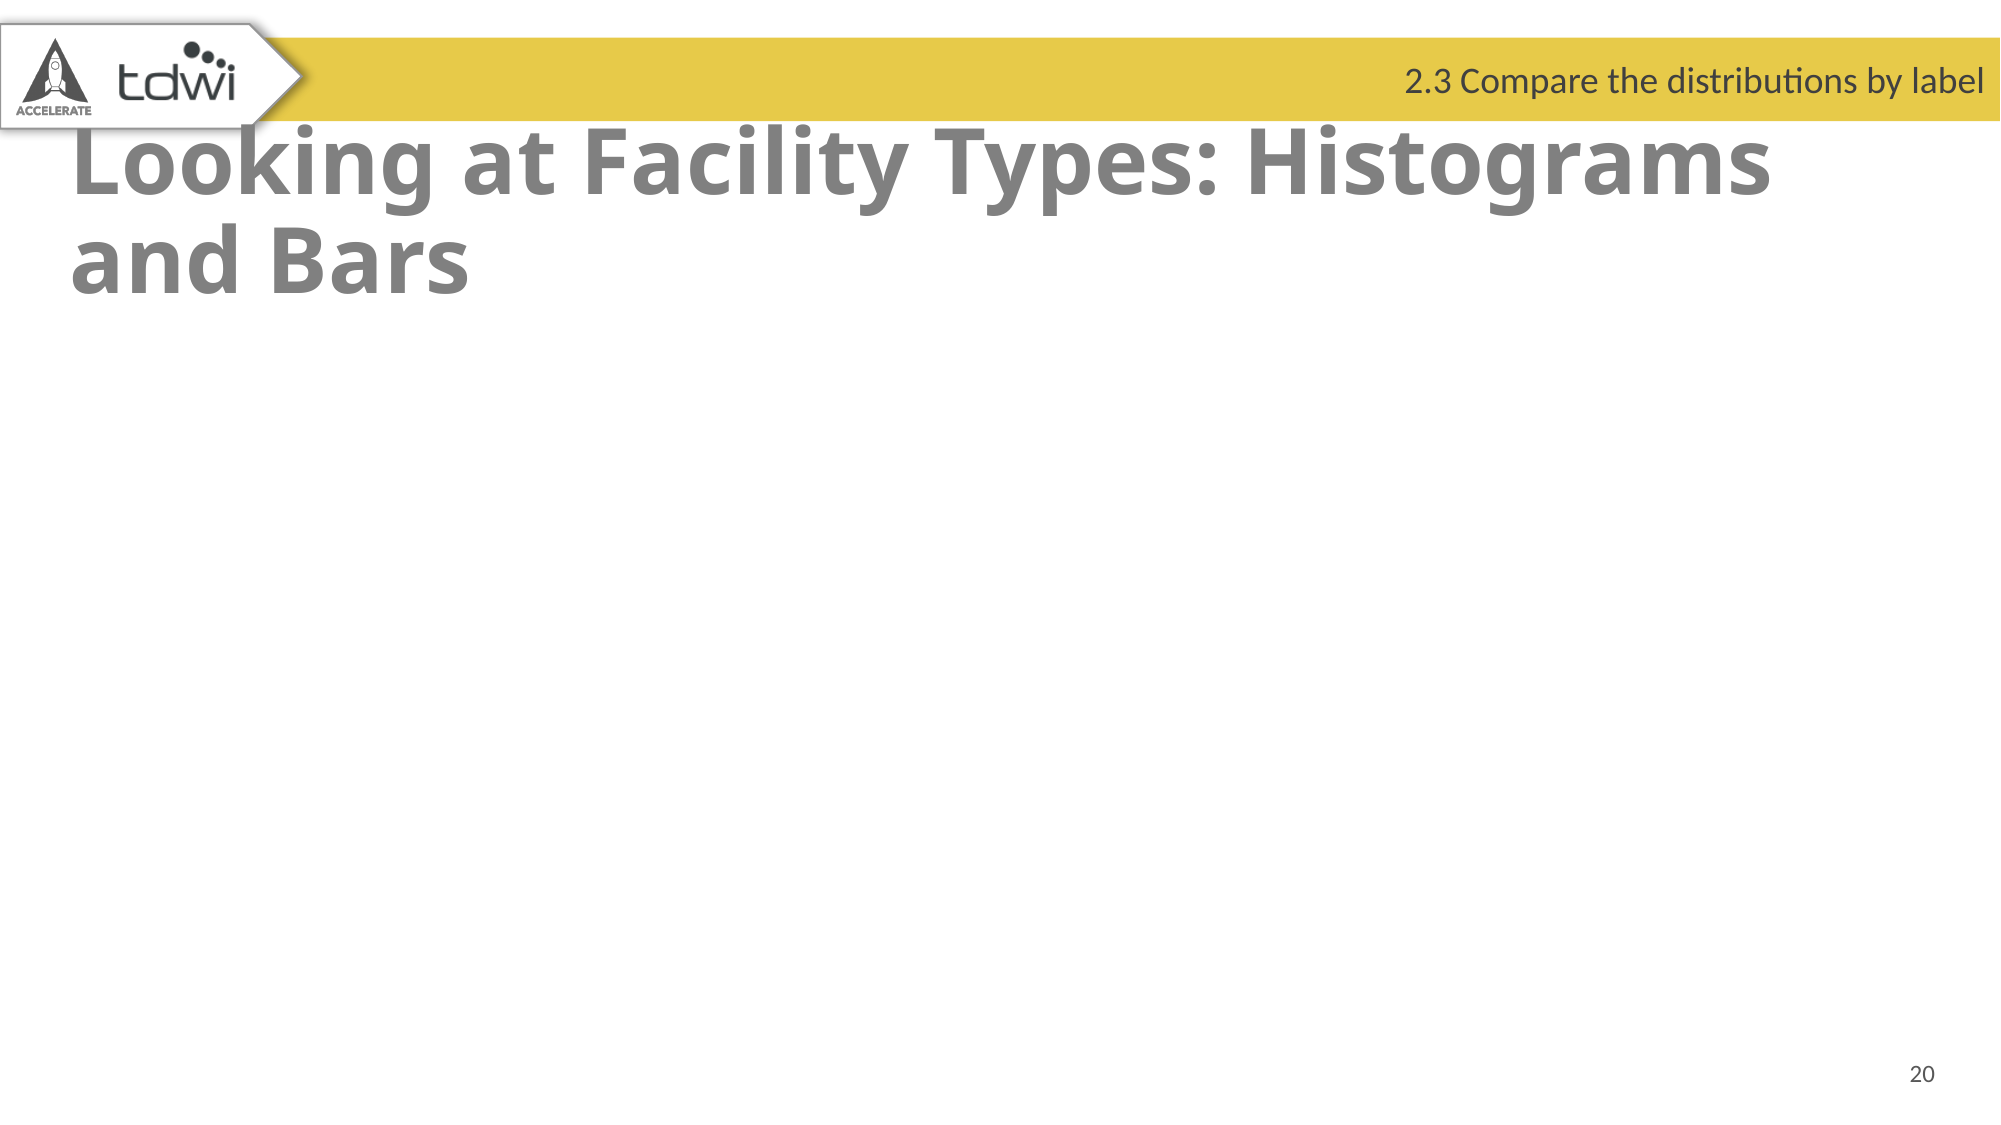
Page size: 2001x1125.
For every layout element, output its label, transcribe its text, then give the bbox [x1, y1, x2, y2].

text_box 2.3 Compare the distributions by label [1279, 48, 2000, 109]
slide_number 20 [1500, 1042, 1950, 1103]
title Looking at Facility Types: Histograms and Bars [54, 150, 1950, 278]
picture [115, 35, 239, 108]
